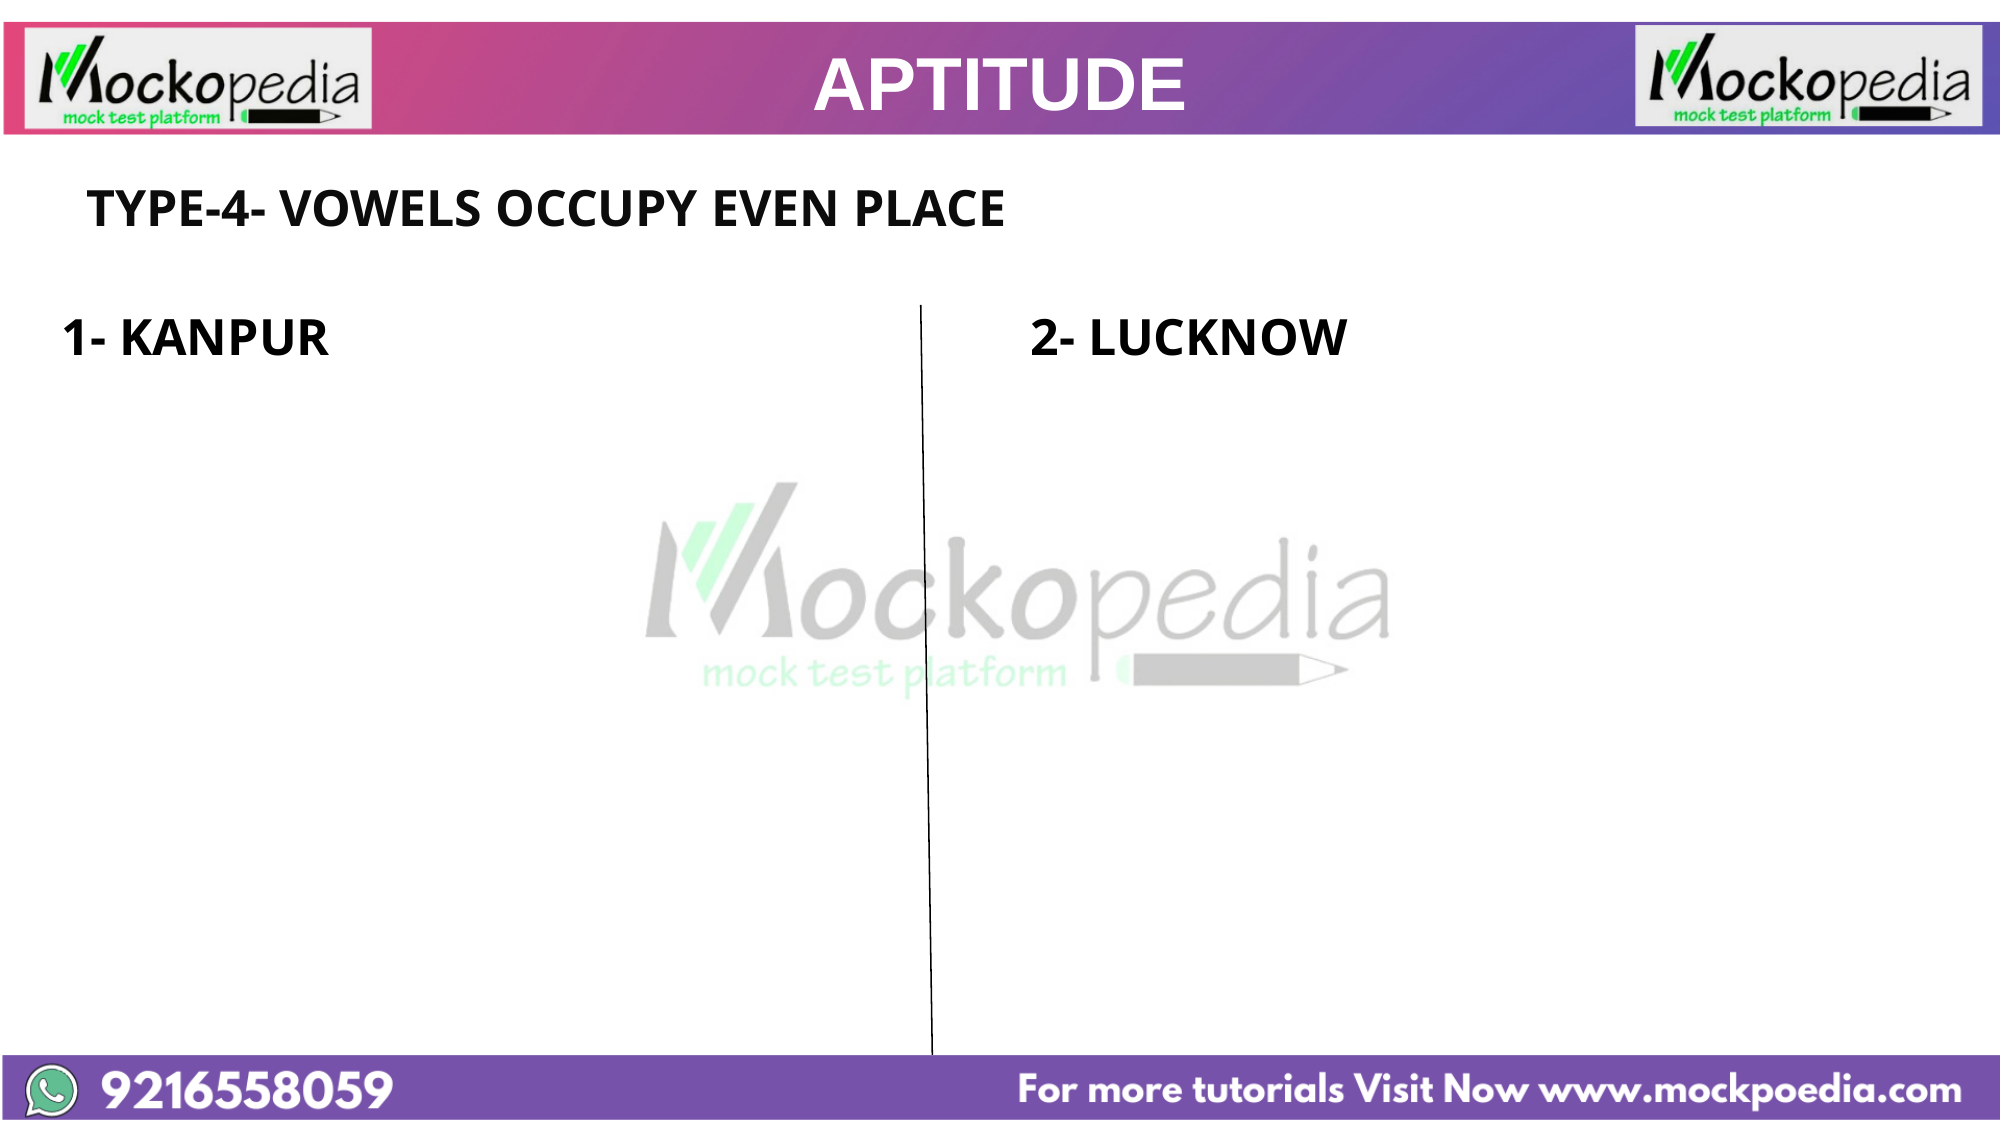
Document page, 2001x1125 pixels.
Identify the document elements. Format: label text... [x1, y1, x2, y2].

picture [0, 0, 2000, 1125]
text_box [920, 304, 933, 1056]
list TYPE-4- VOWELS OCCUPY EVEN PLACE 1- KANPUR 2- LUCKNOW [33, 175, 1959, 1053]
title APTITUDE [41, 31, 1959, 142]
